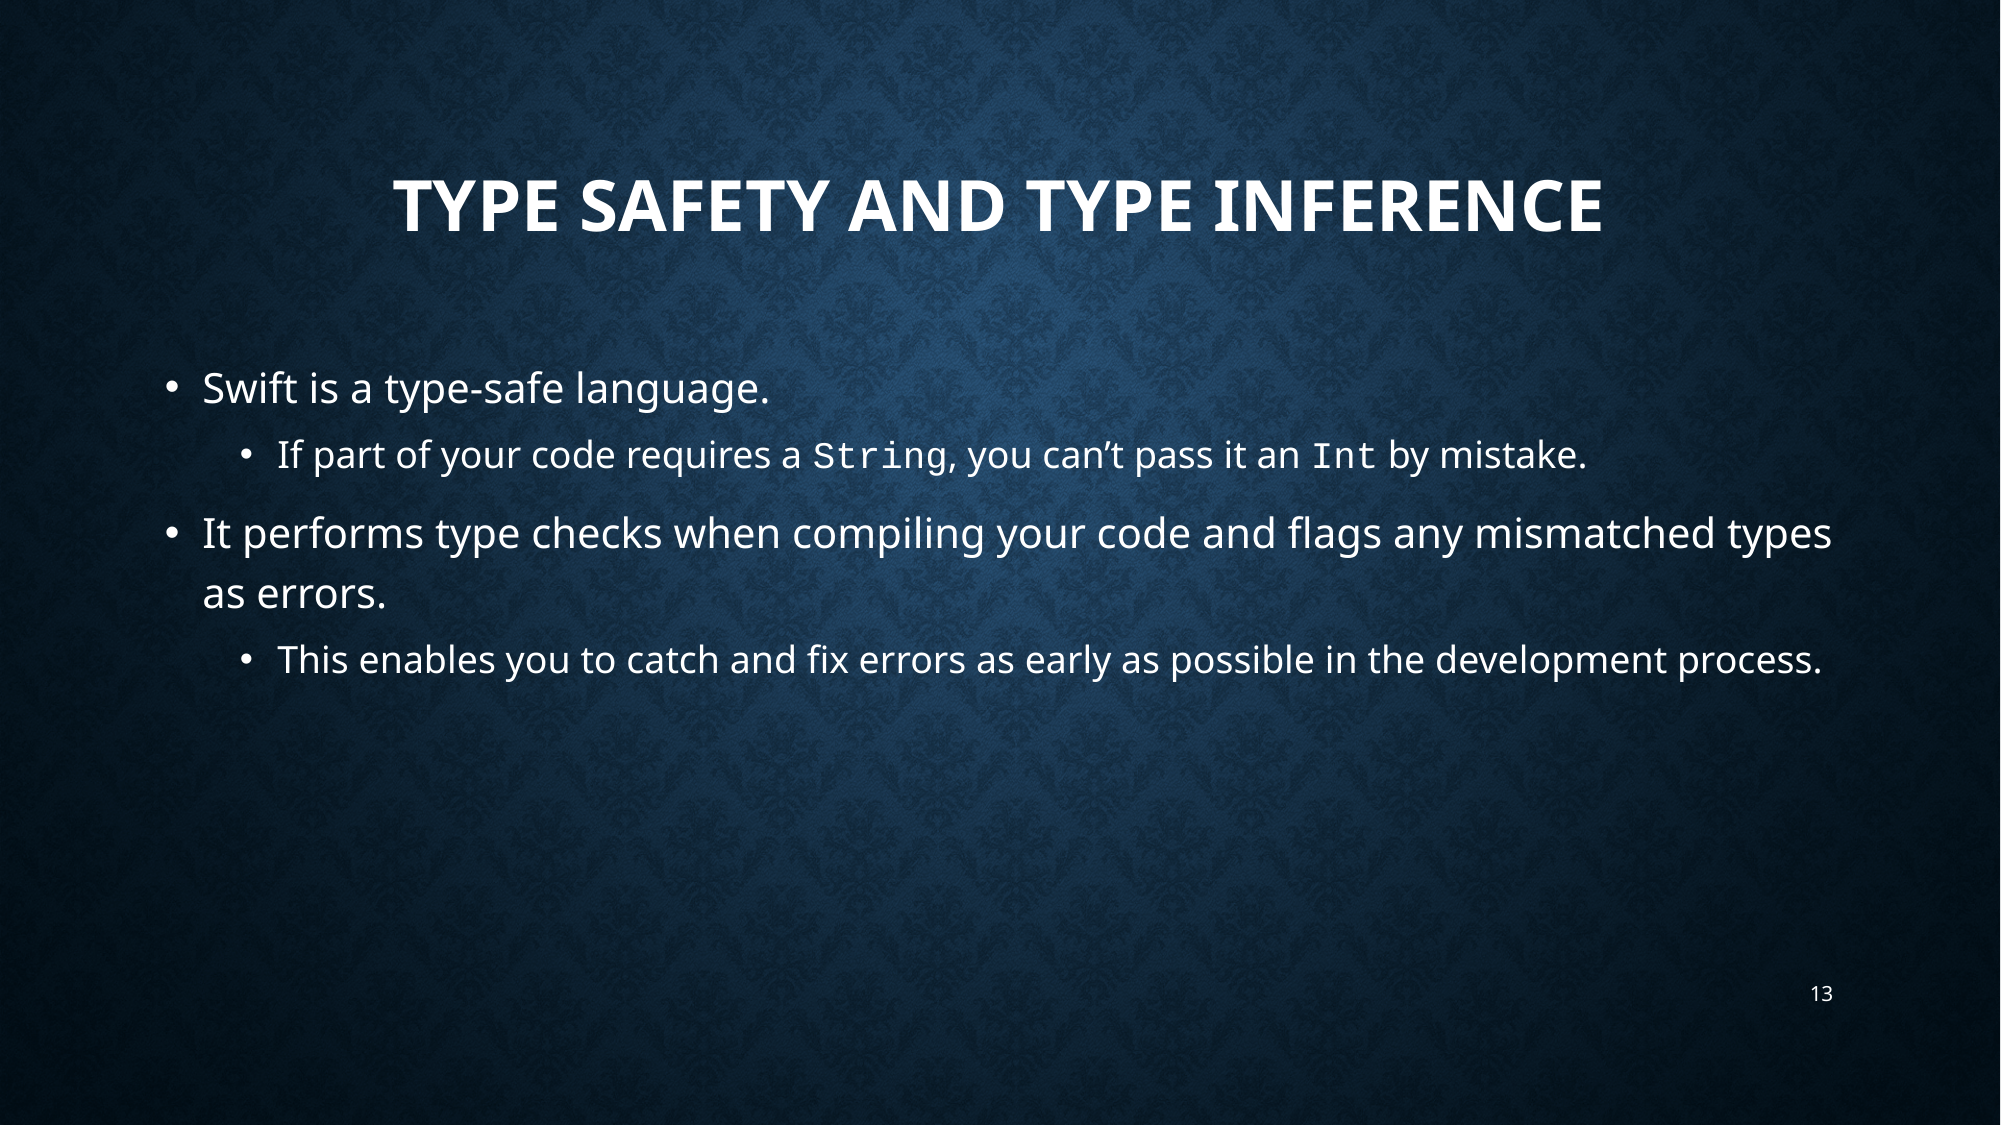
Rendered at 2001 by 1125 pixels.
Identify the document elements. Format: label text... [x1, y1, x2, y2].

list Swift is a type-safe language. If part of your code requires a String, you can’t pass it an Int by mistake. It performs type checks when compiling your code and flags any mismatched types as errors. This enables you to catch and fix errors as early as possible in the development process. [149, 343, 1849, 950]
slide_number 13 [1724, 965, 1849, 1025]
title Type Safety and Type Inference [149, 99, 1849, 318]
